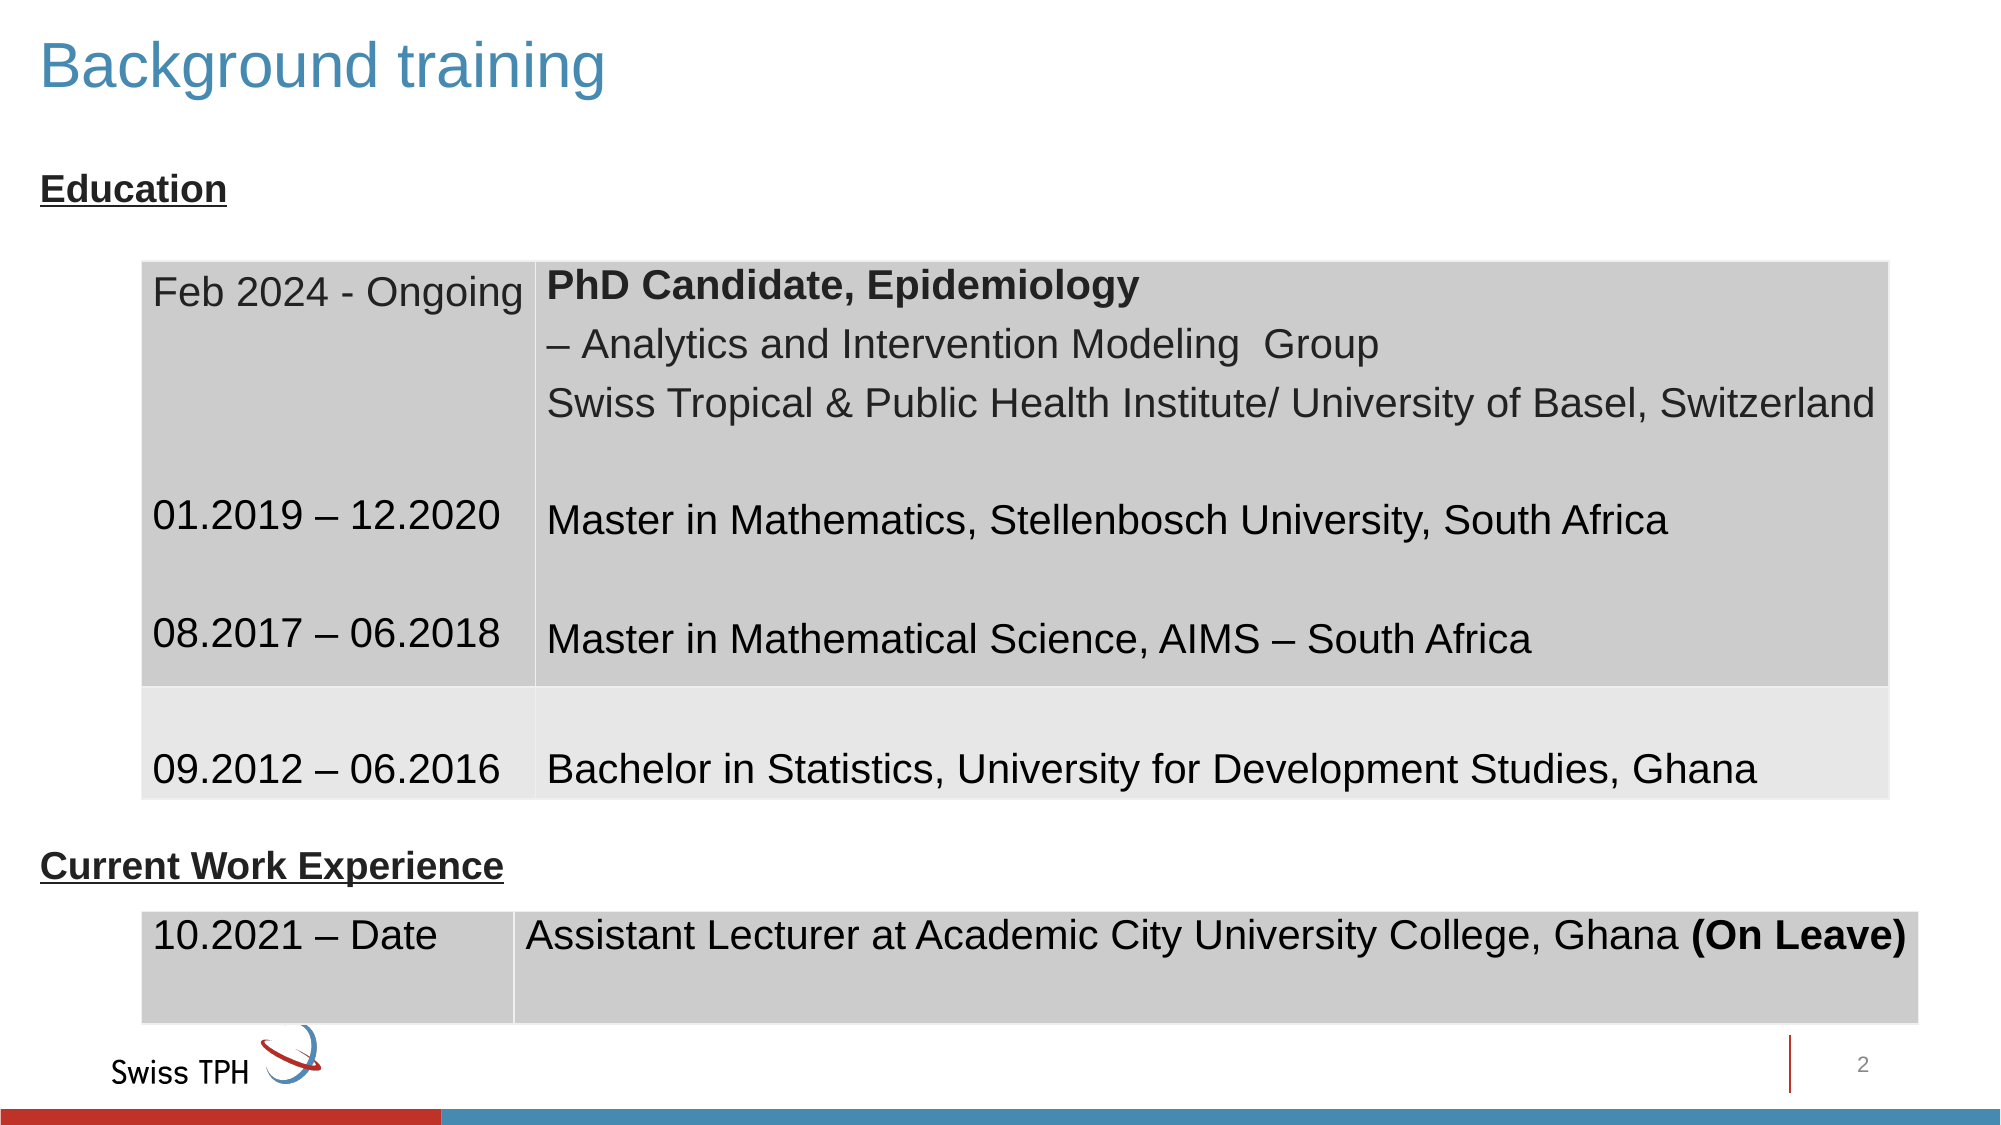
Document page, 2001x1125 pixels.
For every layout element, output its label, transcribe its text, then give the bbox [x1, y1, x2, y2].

table_cell Bachelor in Statistics, University for Development Studies, Ghana [536, 688, 1888, 798]
table_header PhD Candidate, Epidemiology – Analytics and Intervention Modeling Group Swiss Tropical & Public Health Institute/ University of Basel, Switzerland Master in Mathematics, Stellenbosch University, South Africa Master in Mathematical Science, AIMS – South Africa [536, 262, 1888, 686]
text_box Education Current Work Experience [20, 136, 1839, 970]
picture [112, 1022, 356, 1089]
table_header Feb 2024 - Ongoing 01.2019 – 12.2020 08.2017 – 06.2018 [142, 262, 535, 686]
table_cell 09.2012 – 06.2016 [142, 688, 535, 798]
slide_number 2 [1787, 1034, 1890, 1095]
table_header Assistant Lecturer at Academic City University College, Ghana (On Leave) [515, 912, 1918, 1023]
title Background training [39, 5, 1820, 129]
table_header 10.2021 – Date [142, 912, 513, 1023]
